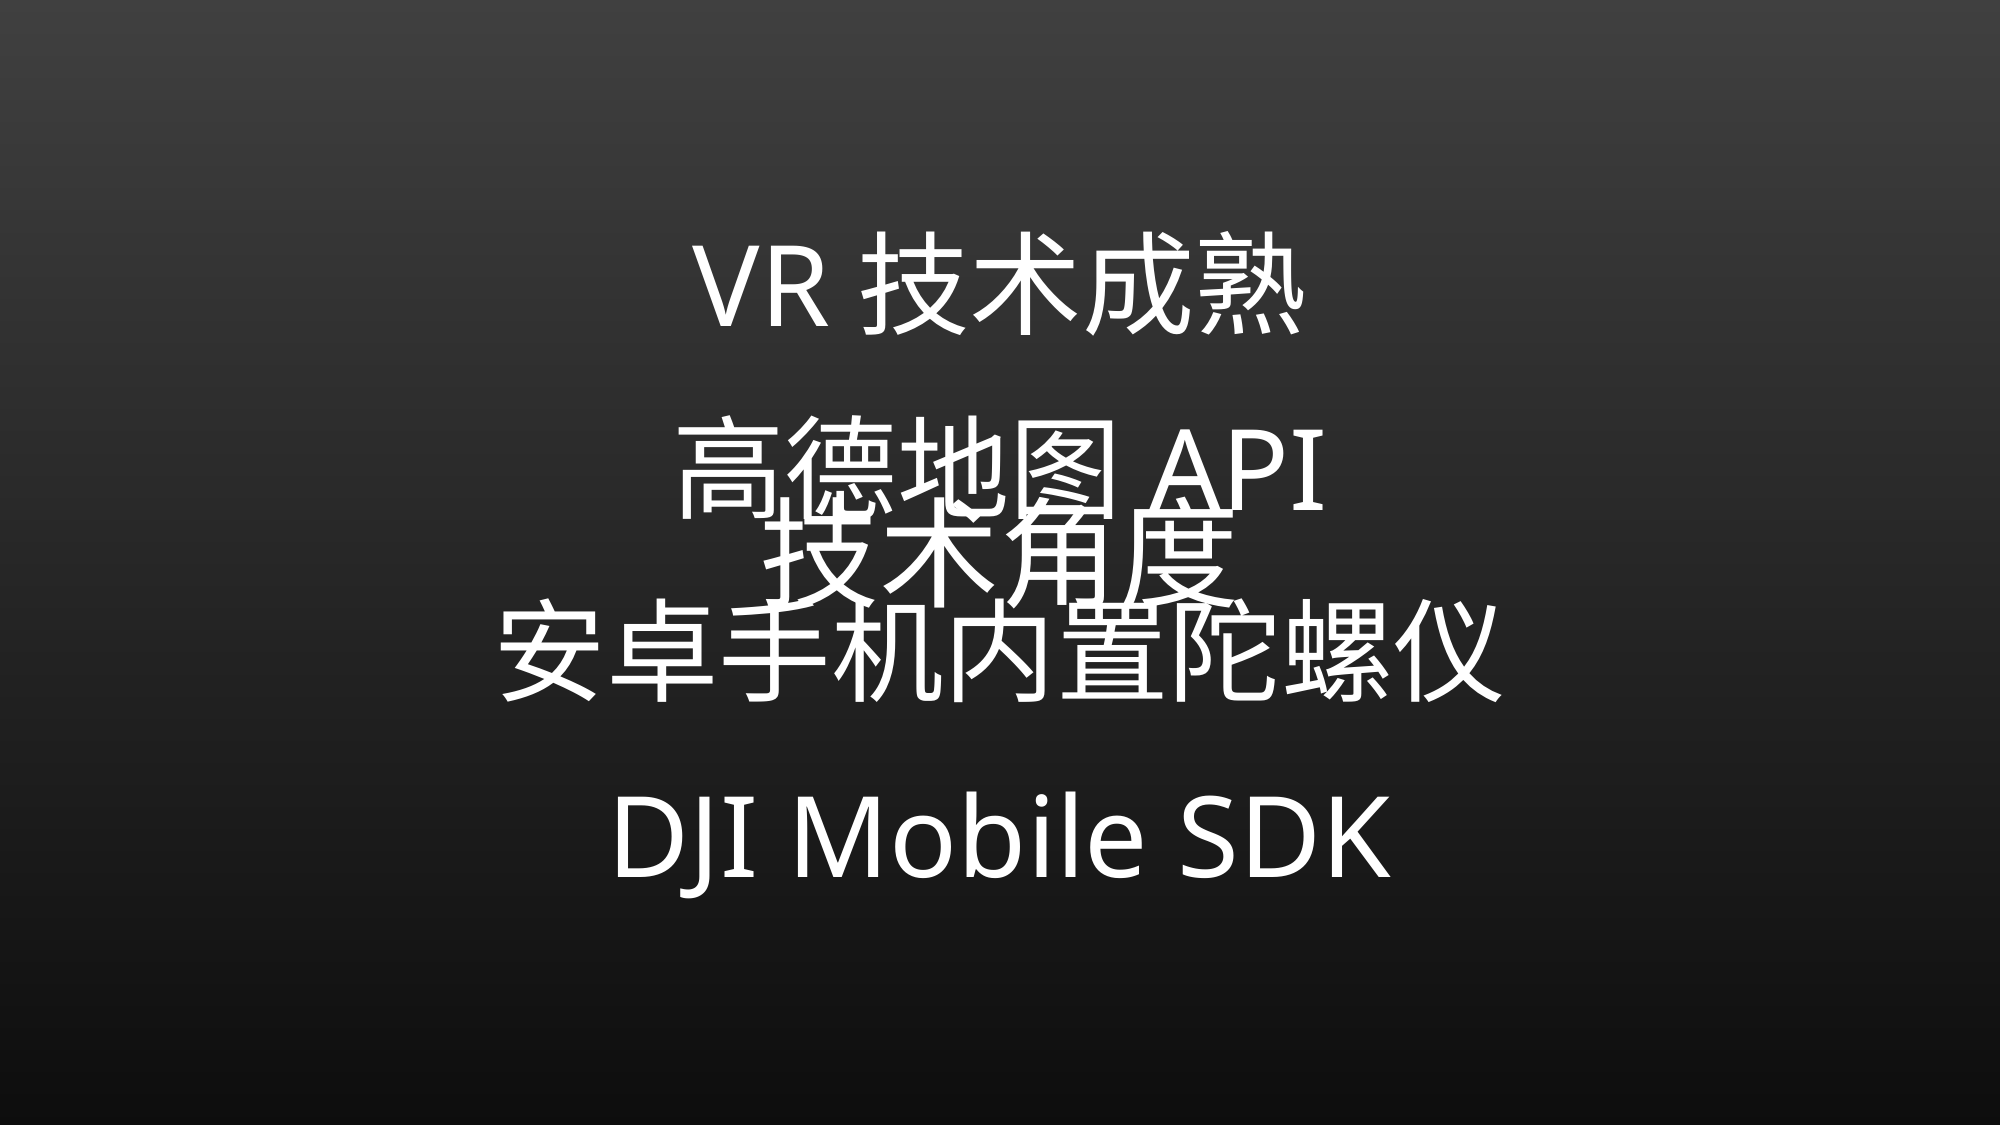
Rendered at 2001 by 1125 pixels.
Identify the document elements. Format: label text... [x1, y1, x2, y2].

text_box 安卓手机内置陀螺仪 [249, 580, 1750, 726]
text_box 高德地图API [249, 396, 1750, 542]
text_box DJI Mobile SDK [249, 763, 1750, 909]
title 技术角度 [702, 542, 1298, 580]
text_box VR技术成熟 [249, 213, 1750, 359]
